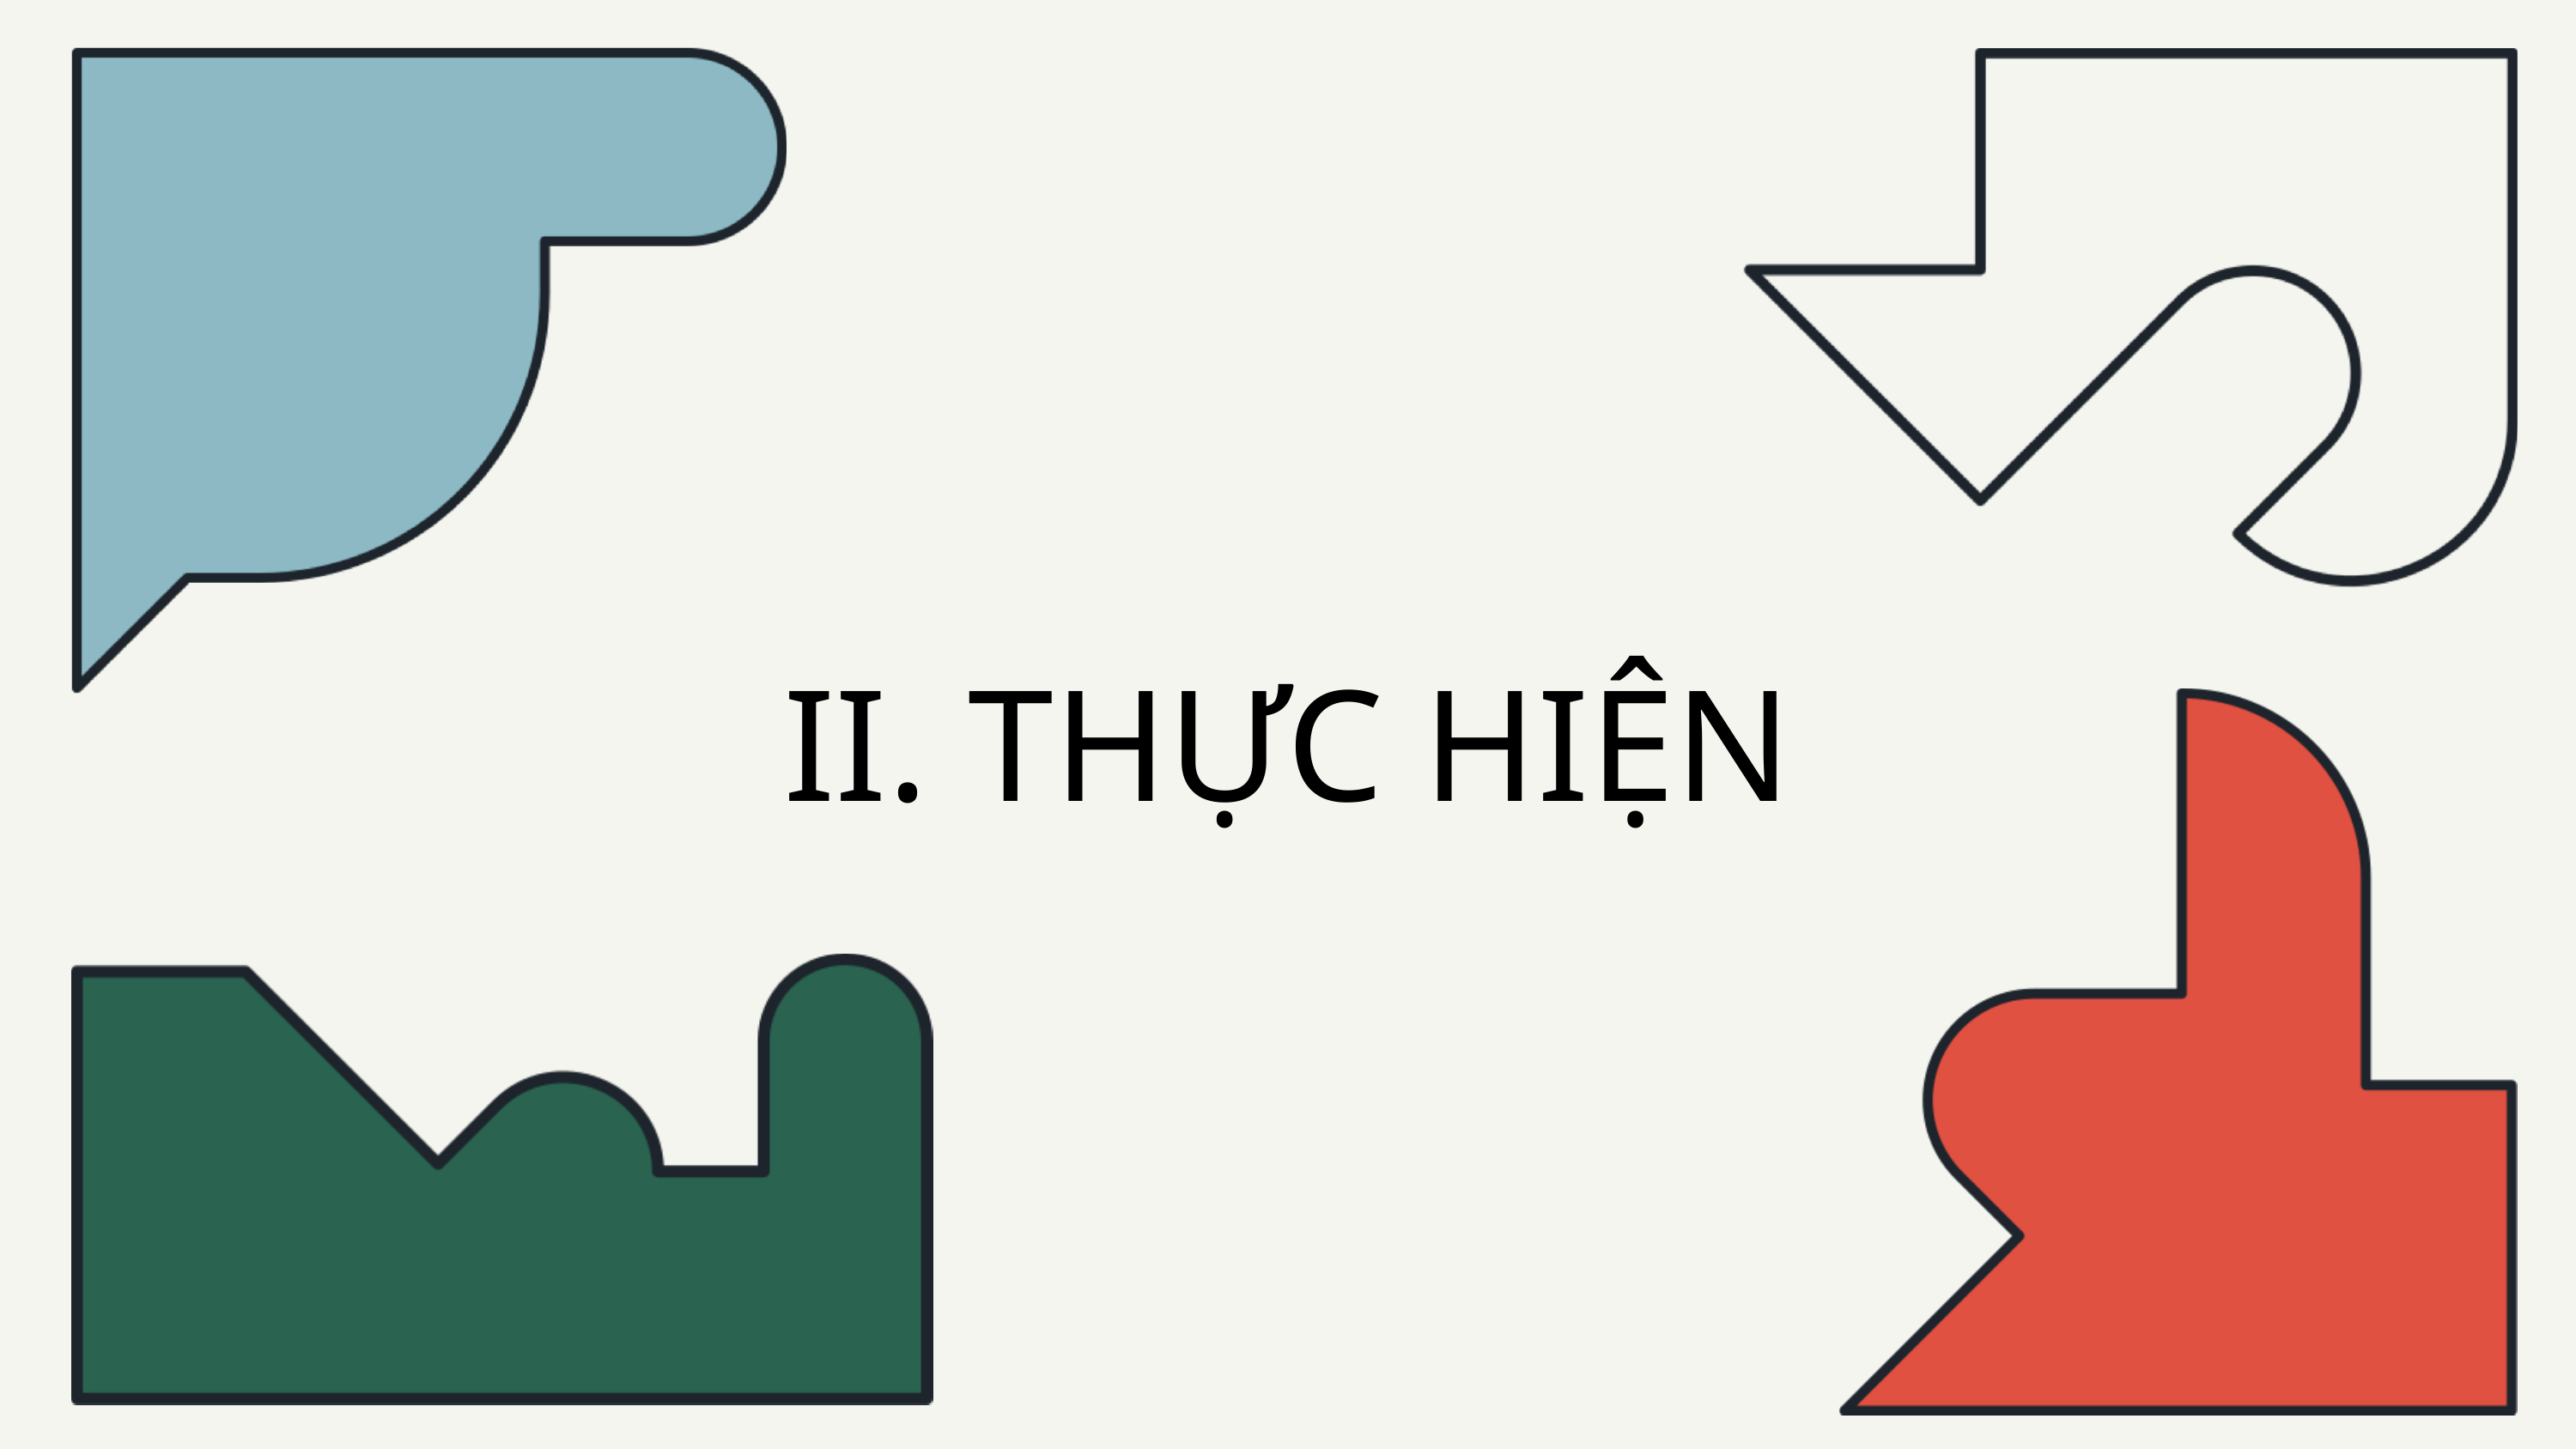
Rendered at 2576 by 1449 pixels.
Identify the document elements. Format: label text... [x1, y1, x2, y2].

picture [1745, 0, 2518, 1416]
text_box II. THỰC HIỆN [666, 616, 1835, 832]
picture [71, 954, 933, 1405]
picture [72, 13, 787, 728]
